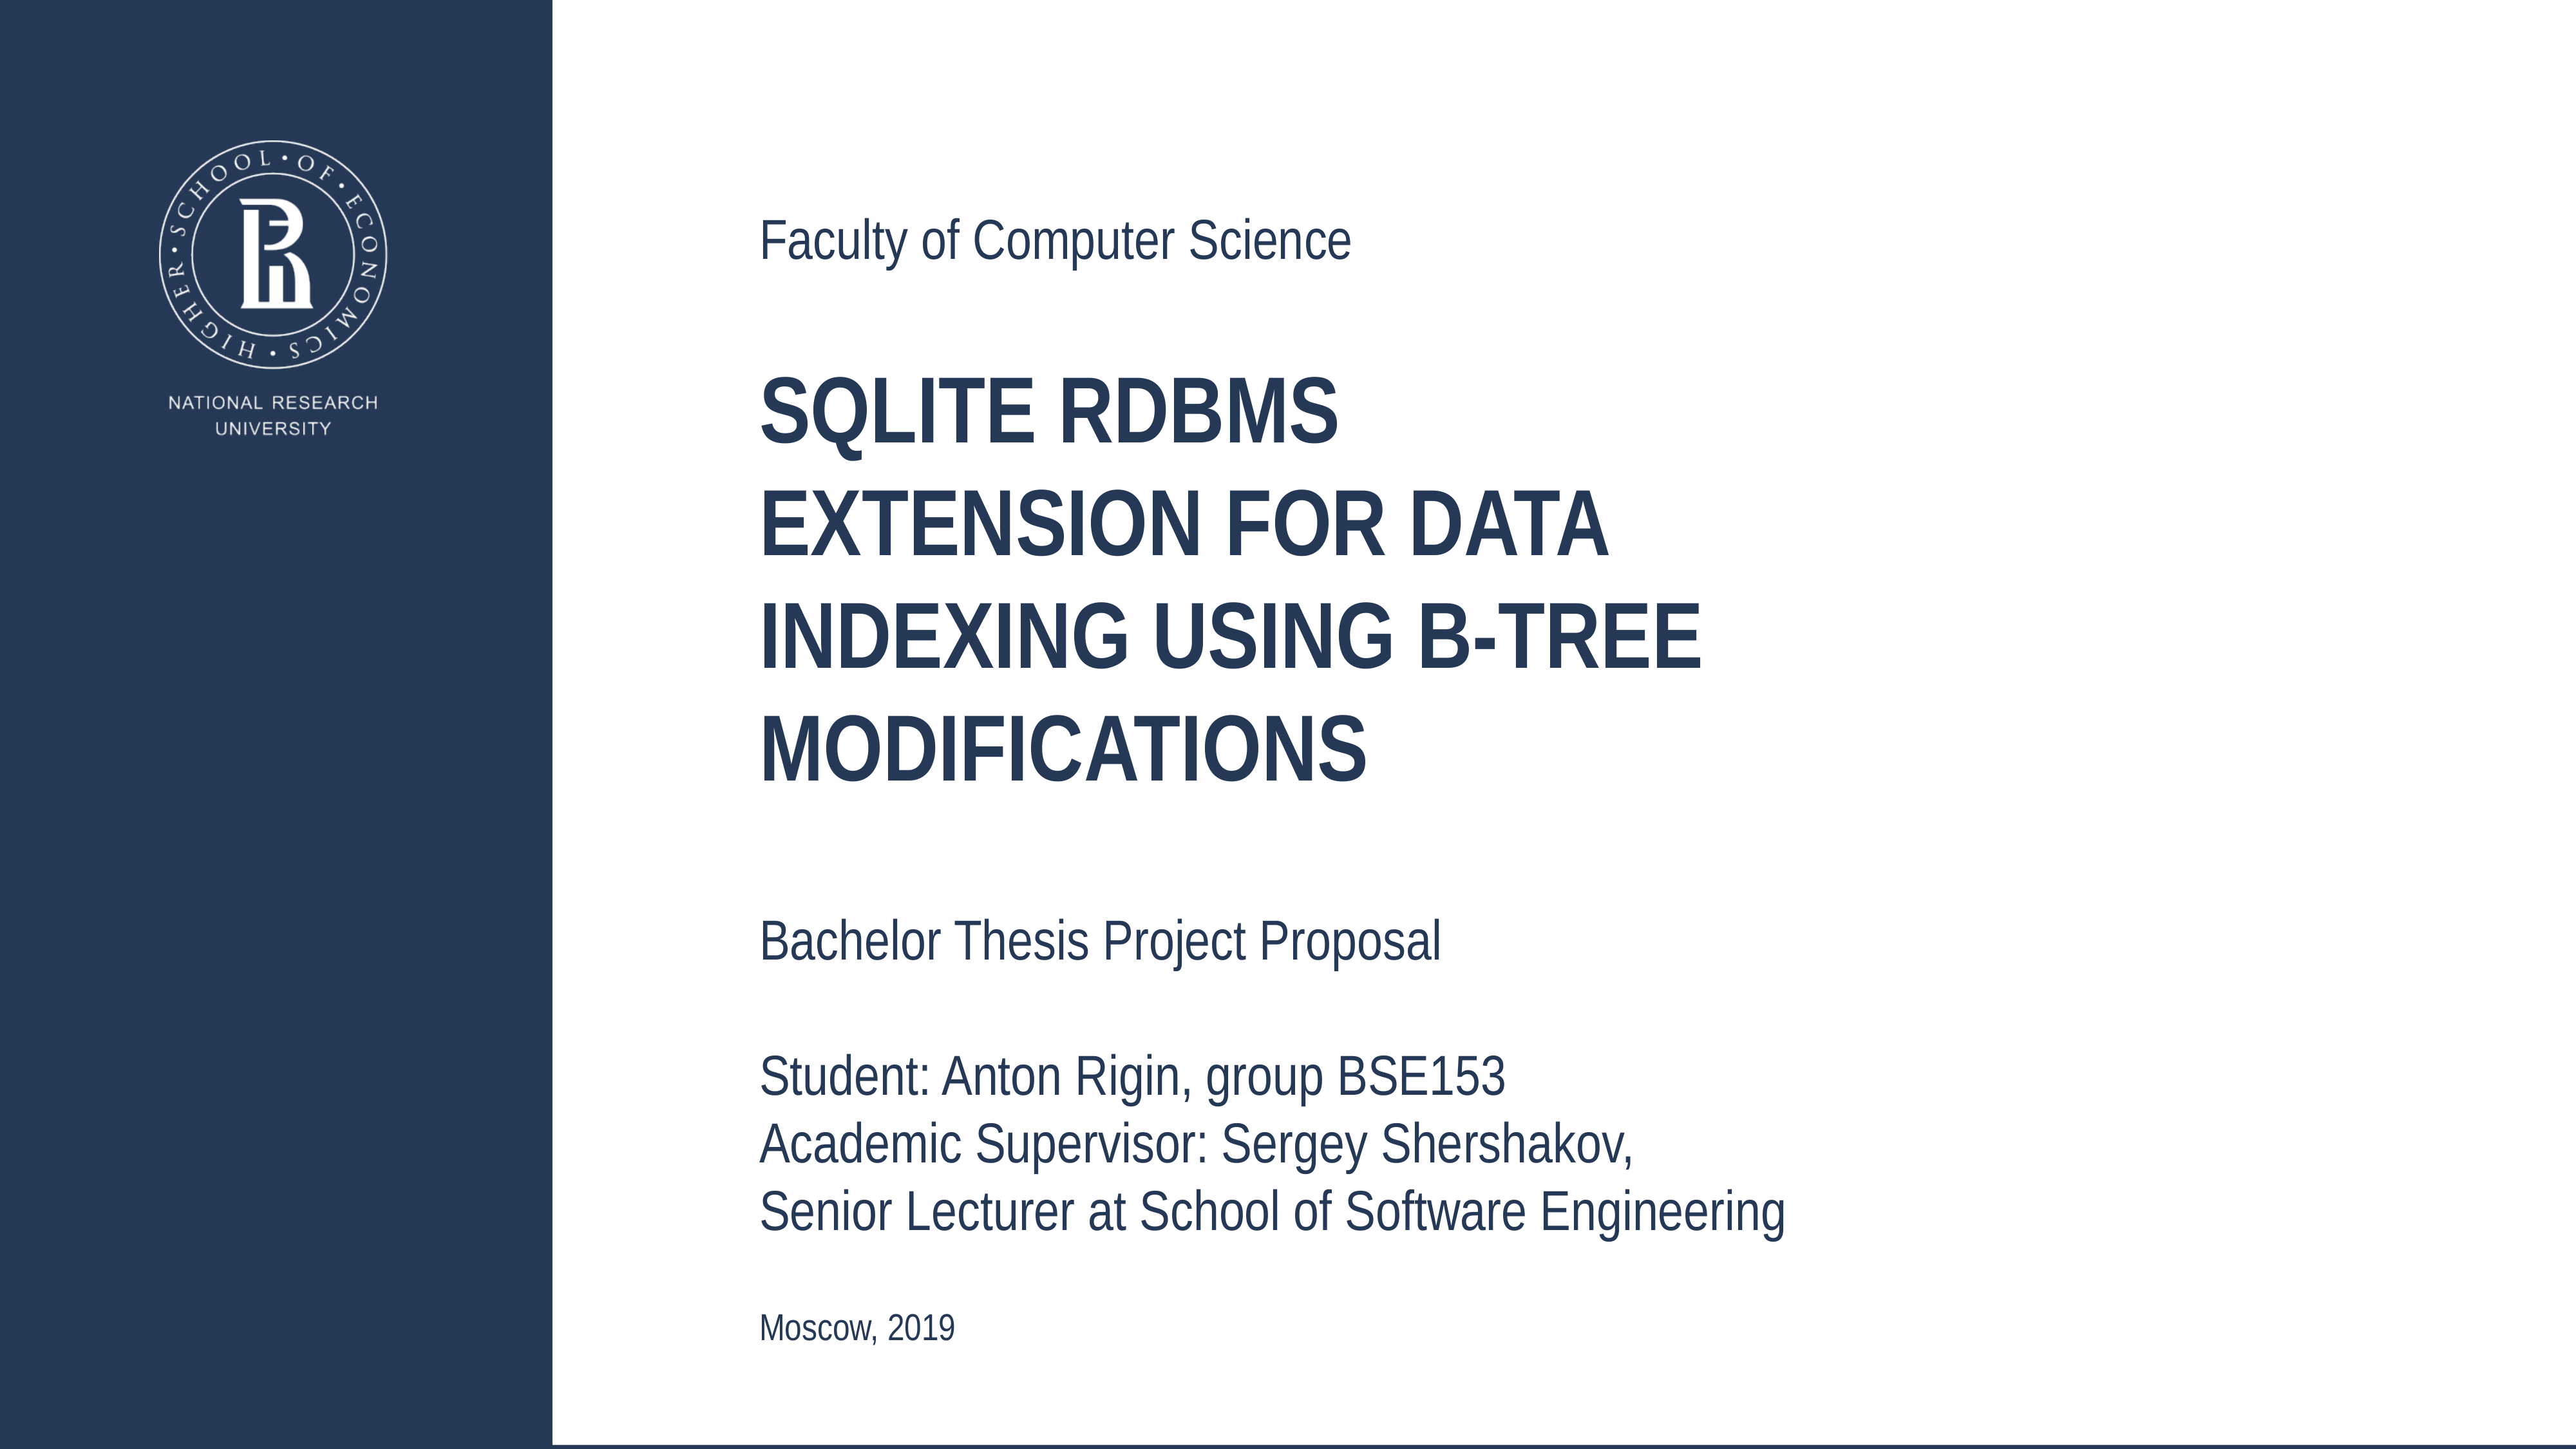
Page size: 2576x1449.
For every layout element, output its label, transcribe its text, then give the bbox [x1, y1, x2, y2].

text_box Moscow, 2019 [752, 1295, 1750, 1356]
text_box SQLite RDBMS Extension for Data Indexing Using B-tree Modifications [752, 368, 1750, 808]
picture [159, 140, 388, 436]
text_box Bachelor Thesis Project Proposal Student: Anton Rigin, group BSE153 Academic Supervisor: Sergey Shershakov, Senior Lecturer at School of Software Engineering [752, 896, 1802, 1254]
text_box Faculty of Computer Science [752, 195, 1750, 278]
